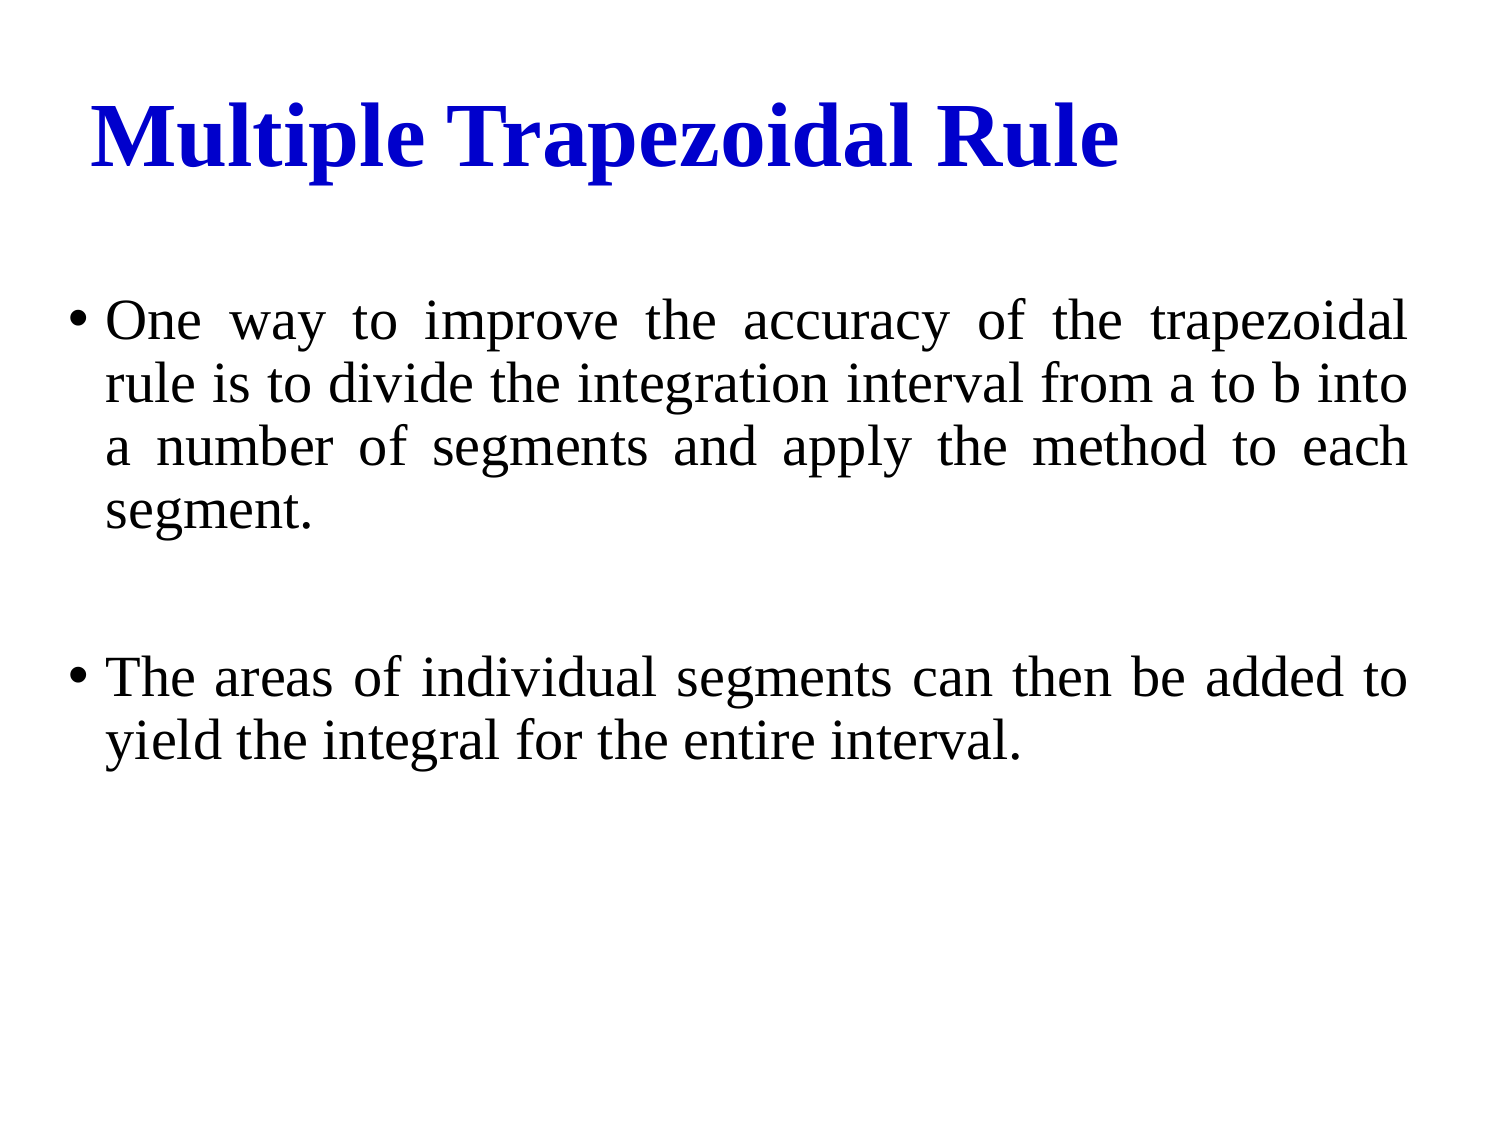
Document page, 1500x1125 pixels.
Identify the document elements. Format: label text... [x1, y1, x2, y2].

title Multiple Trapezoidal Rule [75, 66, 1313, 208]
list One way to improve the accuracy of the trapezoidal rule is to divide the integration interval from a to b into a number of segments and apply the method to each segment. The areas of individual segments can then be added to yield the integral for the entire interval. [53, 282, 1425, 808]
